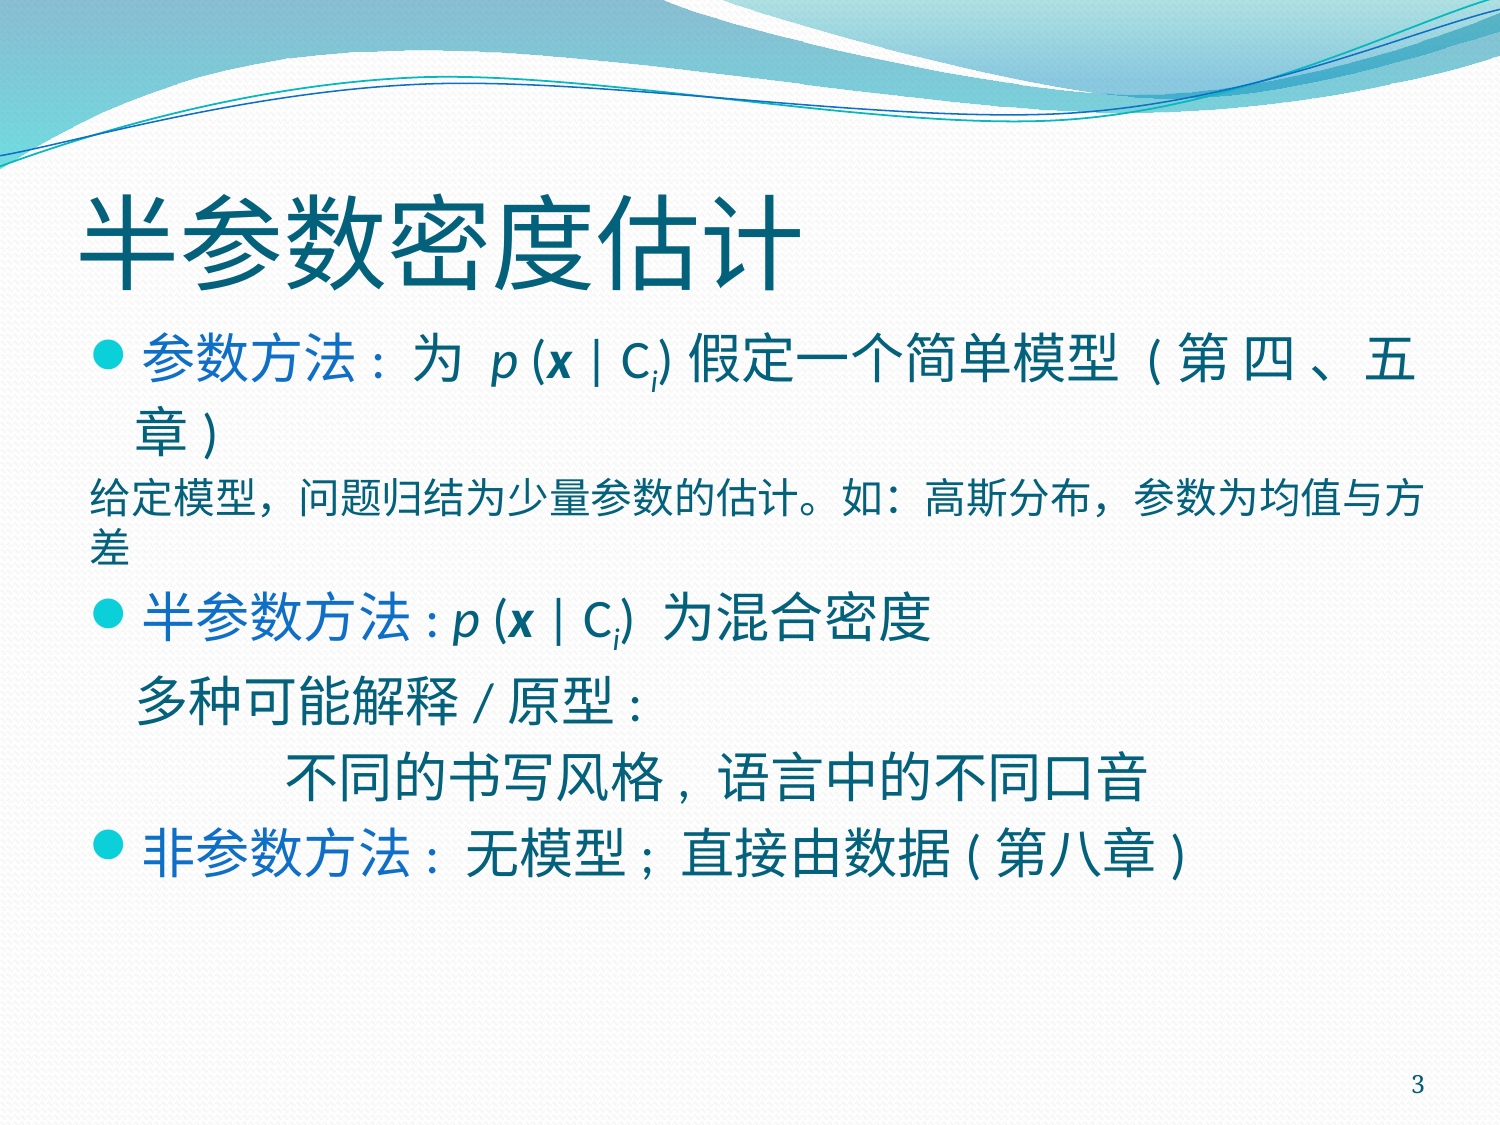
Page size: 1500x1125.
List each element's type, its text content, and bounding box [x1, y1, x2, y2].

list 参数方法: 为 p (x | Ci)假定一个简单模型 (第 四 、五章) 给定模型，问题归结为少量参数的估计。如：高斯分布，参数为均值与方差 半参数方法: p (x | Ci) 为混合密度 多种可能解释/原型: 不同的书写风格, 语言中的不同口音 非参数方法: 无模型; 直接由数据(第八章) [75, 317, 1465, 1038]
title 半参数密度估计 [75, 115, 1425, 303]
slide_number 3 [1299, 1042, 1425, 1103]
